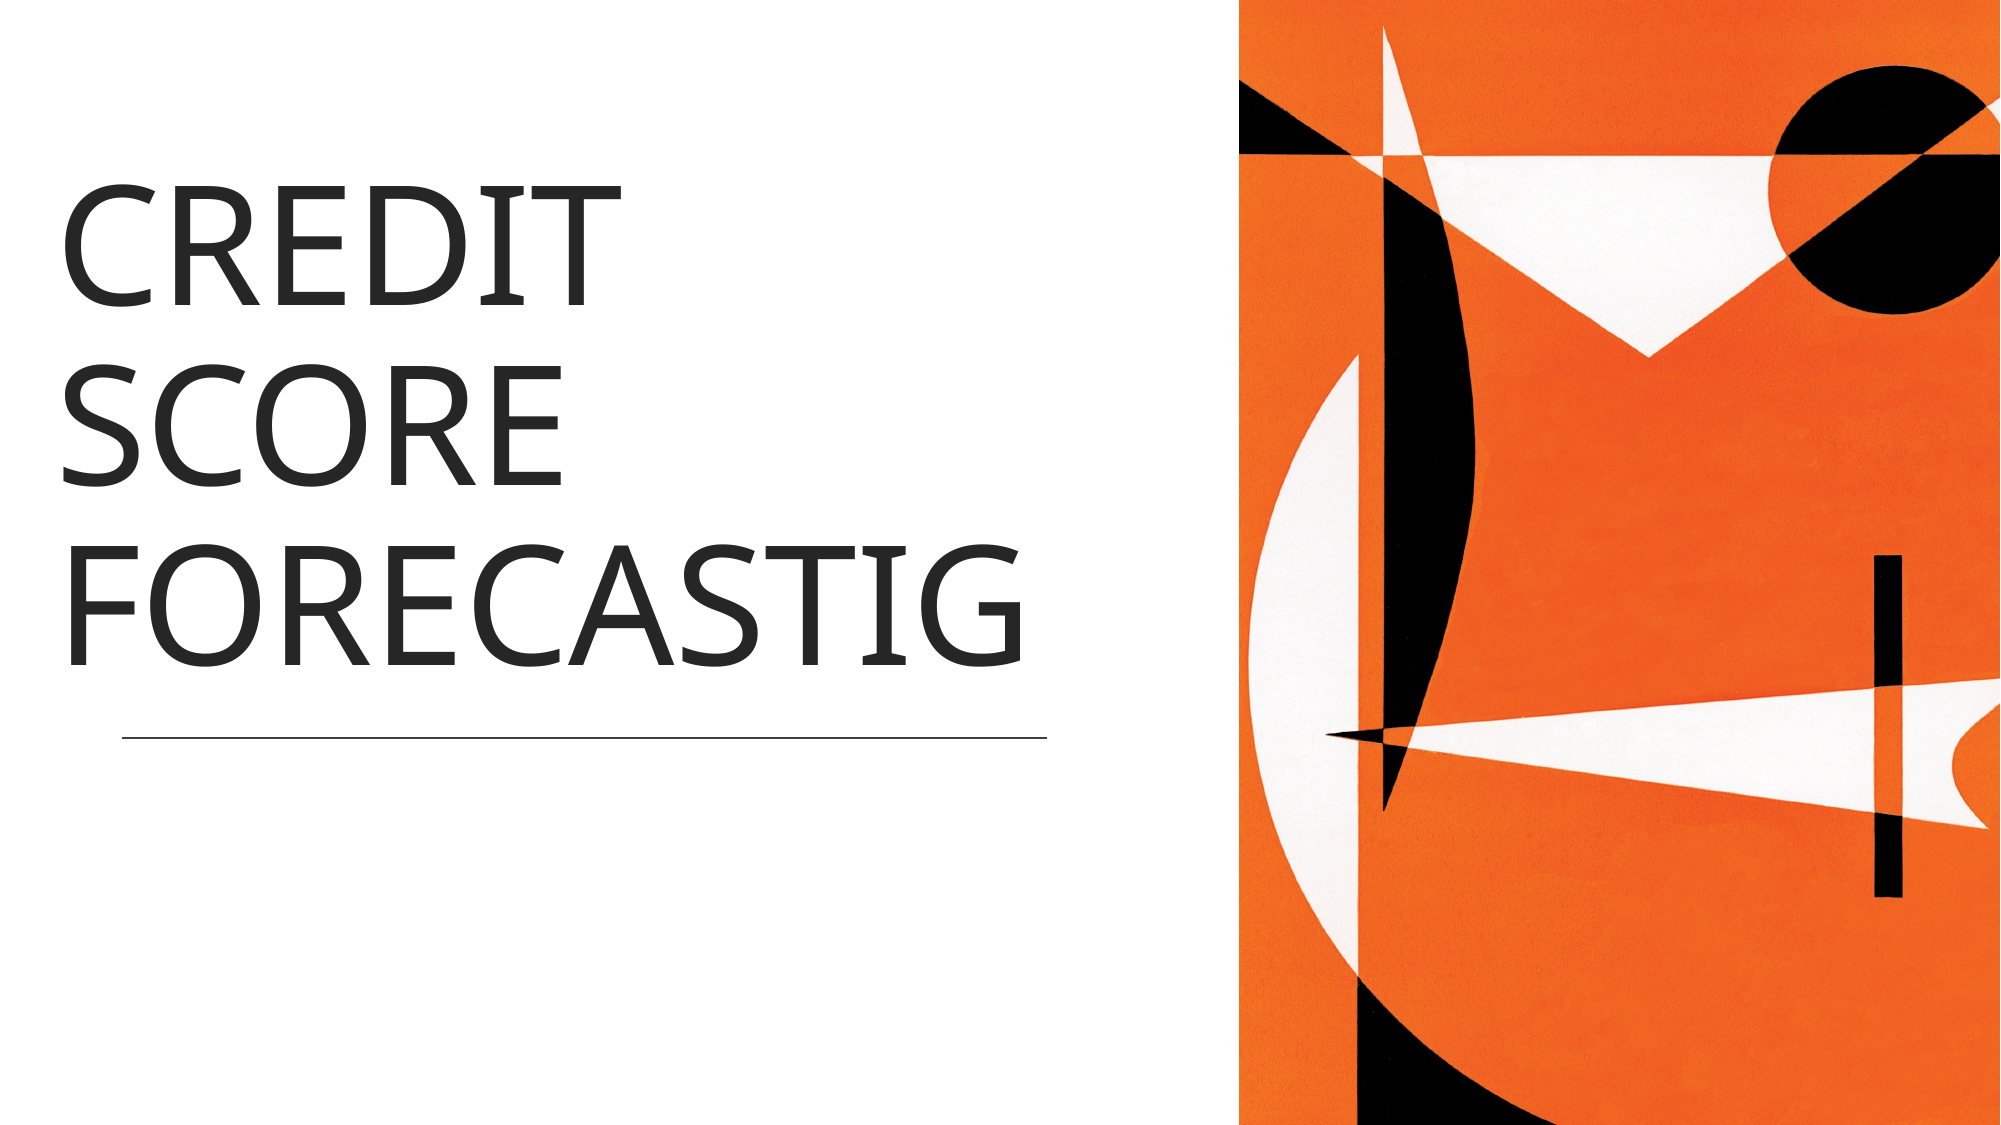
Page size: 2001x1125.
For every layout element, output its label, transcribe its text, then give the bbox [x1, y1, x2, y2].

text_box [0, 0, 1237, 1125]
title CREDIT SCORE FORECASTIG [40, 104, 1133, 710]
picture [1239, 0, 2000, 1125]
